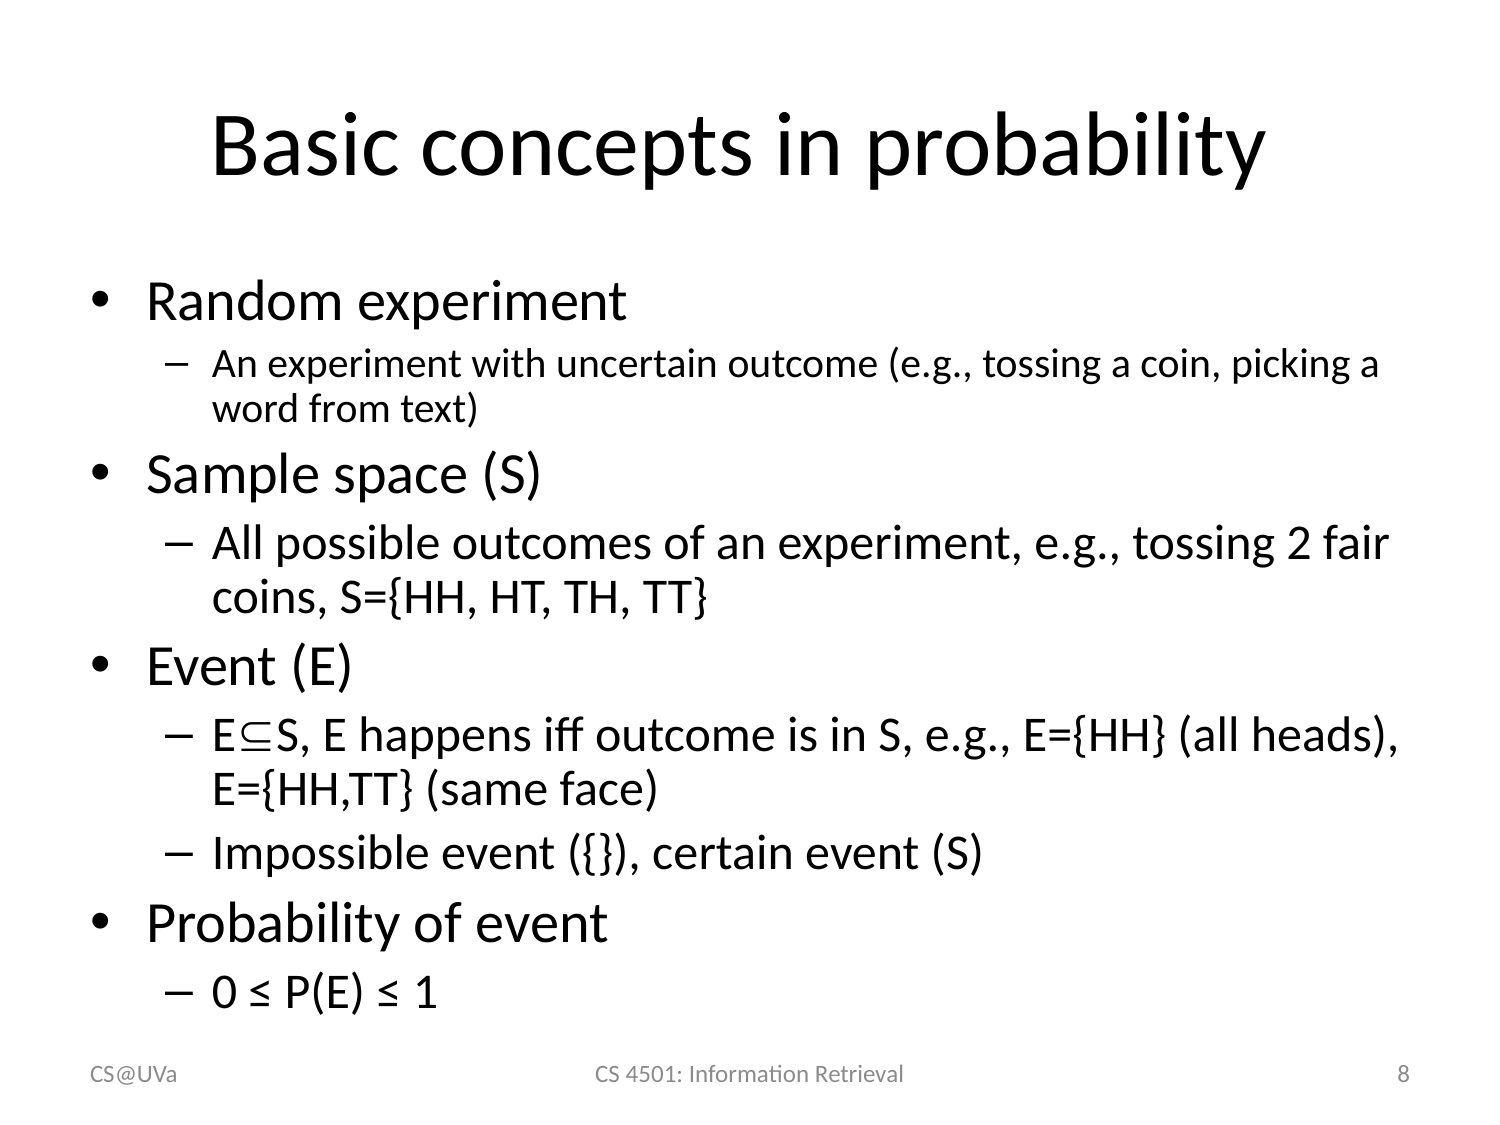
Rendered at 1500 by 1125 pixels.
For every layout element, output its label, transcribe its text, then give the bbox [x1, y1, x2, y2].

title Basic concepts in probability [75, 45, 1425, 233]
footer CS 4501: Information Retrieval [512, 1042, 988, 1103]
slide_number 8 [1074, 1042, 1425, 1103]
slide_number CS@UVa [75, 1042, 425, 1103]
list Random experiment An experiment with uncertain outcome (e.g., tossing a coin, picking a word from text) Sample space (S) All possible outcomes of an experiment, e.g., tossing 2 fair coins, S={HH, HT, TH, TT} Event (E) ES, E happens iff outcome is in S, e.g., E={HH} (all heads), E={HH,TT} (same face) Impossible event ({}), certain event (S) Probability of event 0 ≤ P(E) ≤ 1 [75, 262, 1425, 1005]
